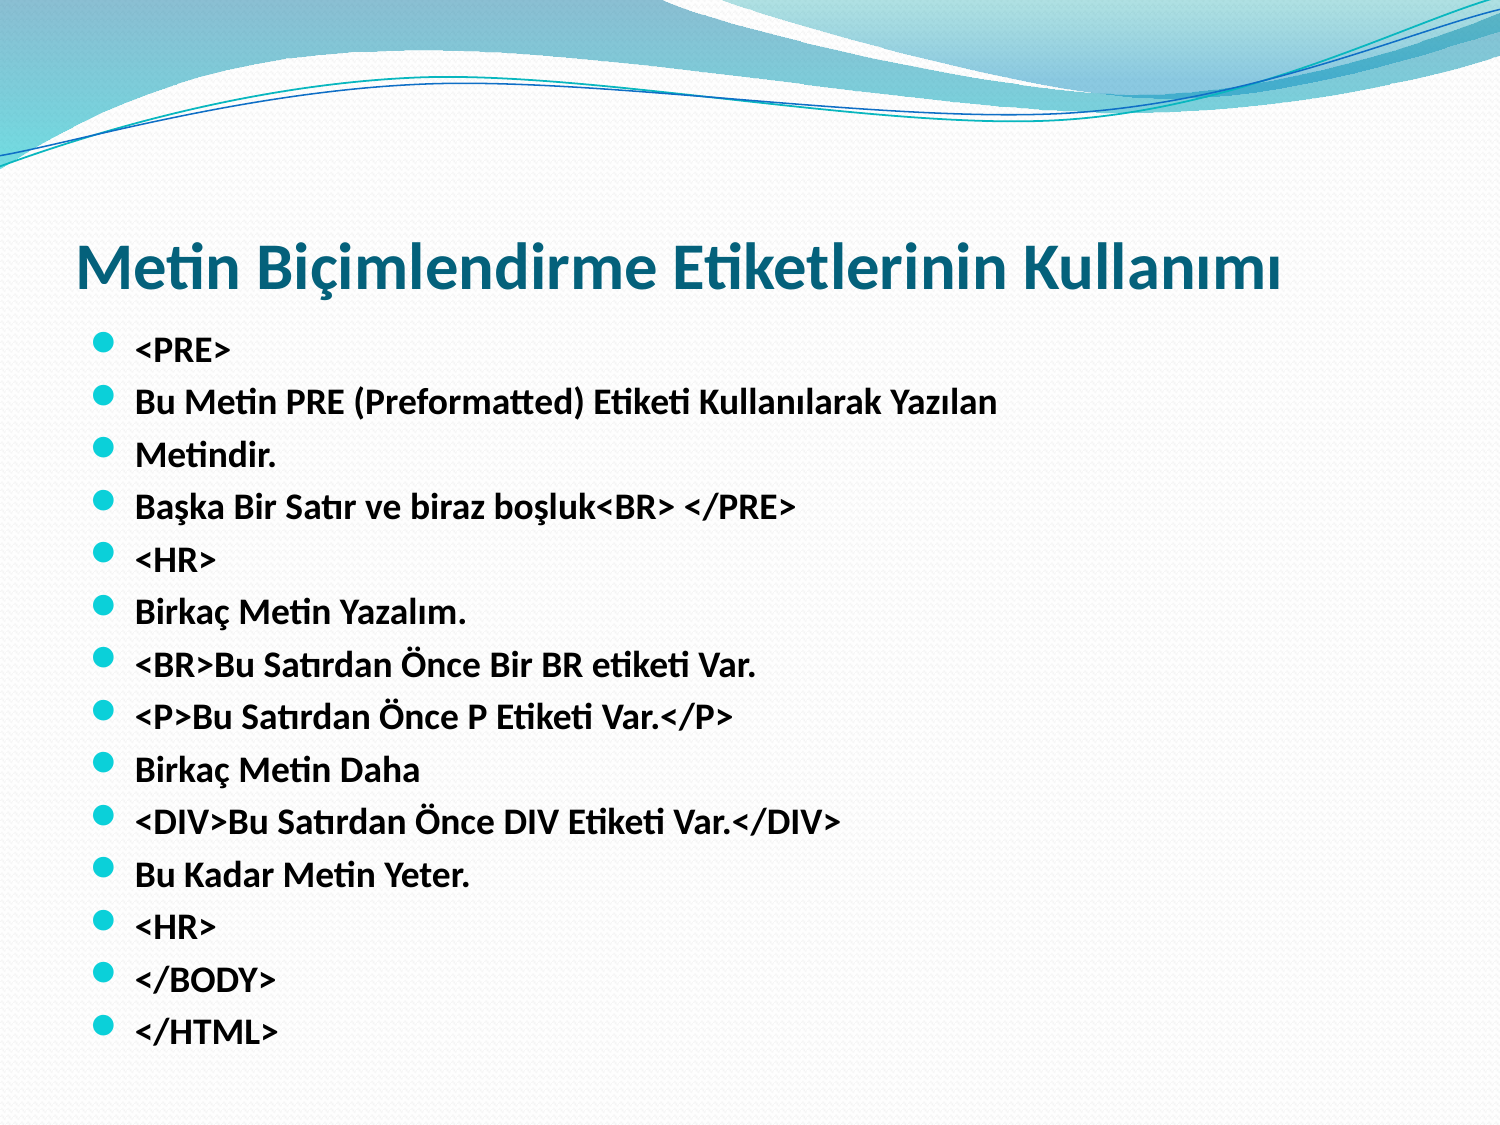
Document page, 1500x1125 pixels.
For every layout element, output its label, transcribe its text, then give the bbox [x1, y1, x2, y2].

list <PRE> Bu Metin PRE (Preformatted) Etiketi Kullanılarak Yazılan Metindir. Başka Bir Satır ve biraz boşluk<BR> </PRE> <HR> Birkaç Metin Yazalım. <BR>Bu Satırdan Önce Bir BR etiketi Var. <P>Bu Satırdan Önce P Etiketi Var.</P> Birkaç Metin Daha <DIV>Bu Satırdan Önce DIV Etiketi Var.</DIV> Bu Kadar Metin Yeter. <HR> </BODY> </HTML> [75, 317, 1425, 1038]
title Metin Biçimlendirme Etiketlerinin Kullanımı [75, 115, 1425, 304]
